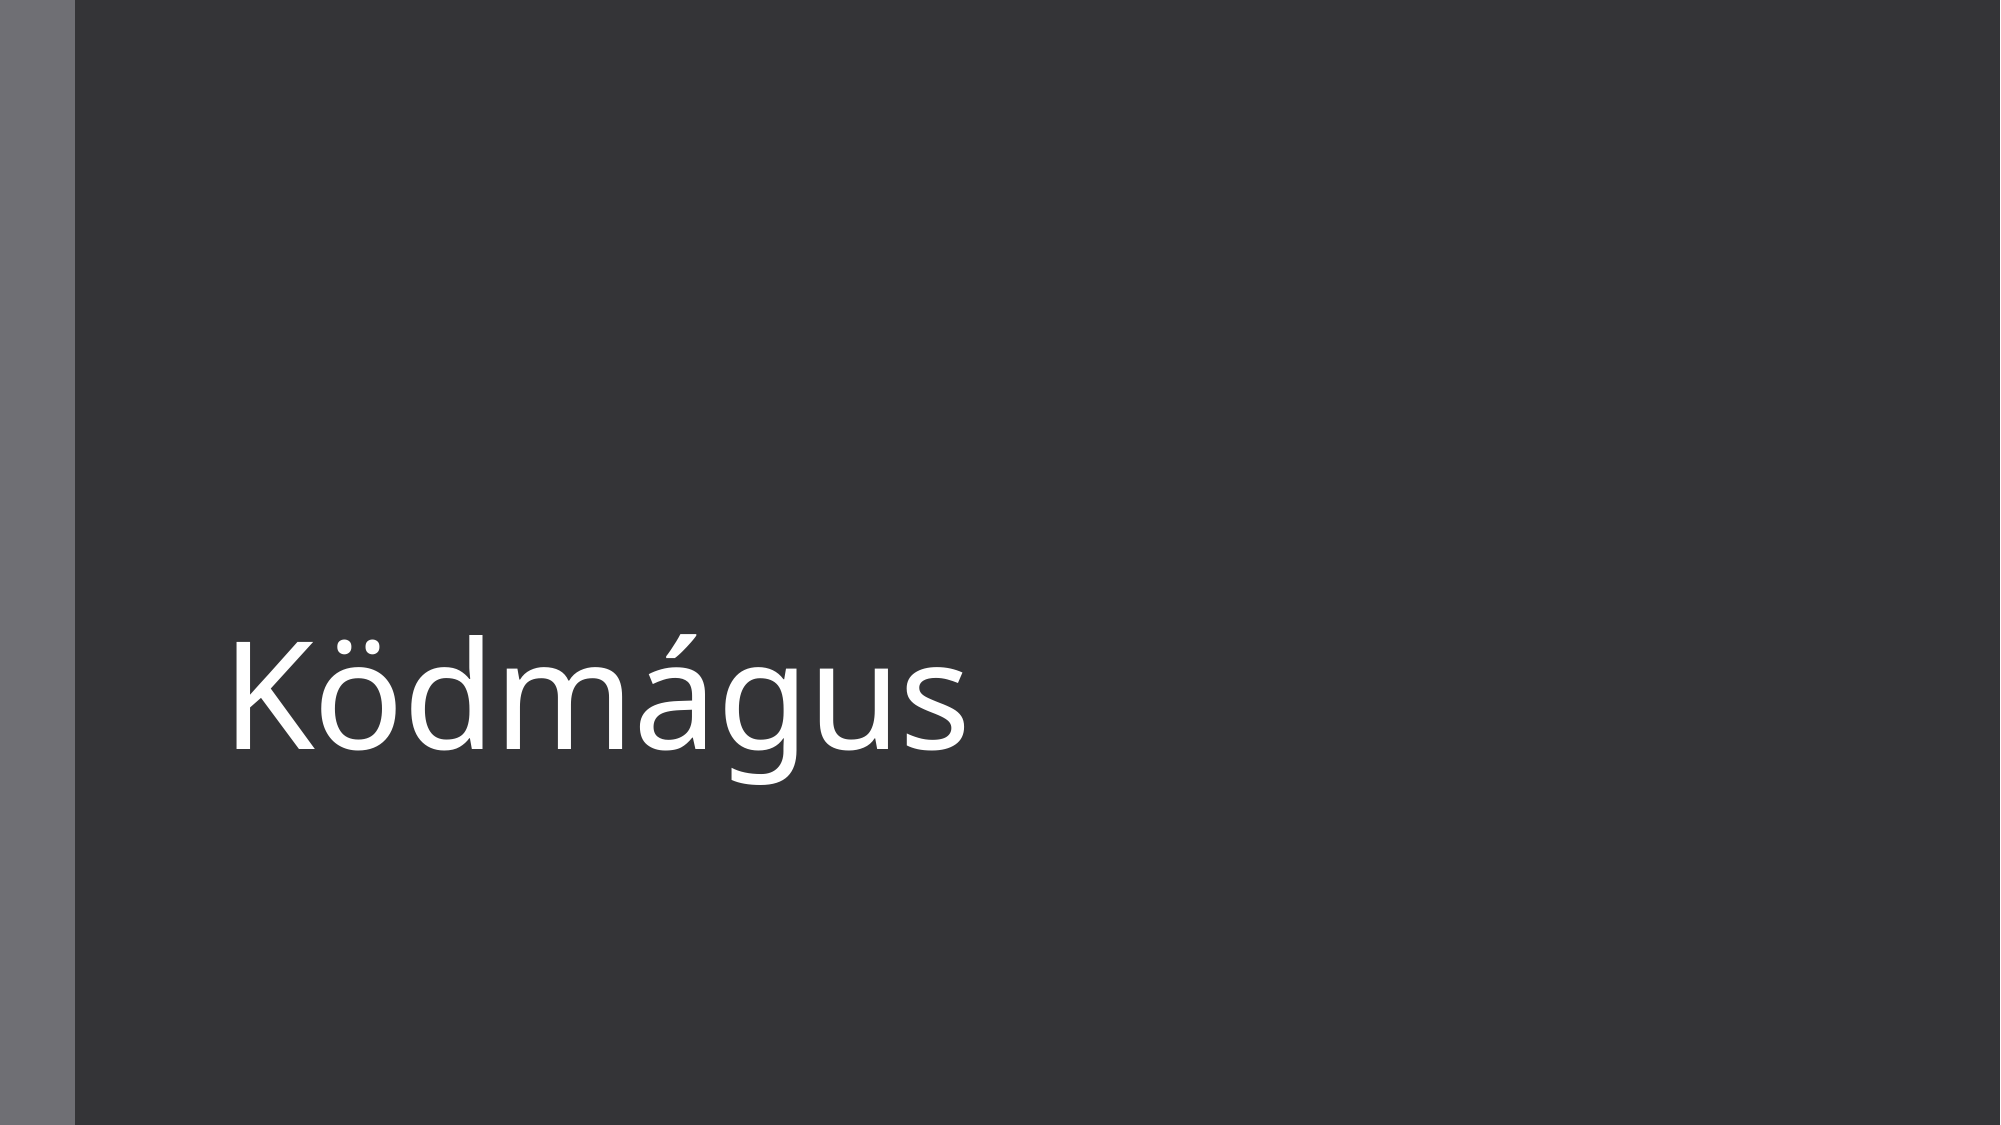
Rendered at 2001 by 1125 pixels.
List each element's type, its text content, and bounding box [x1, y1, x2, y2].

title Ködmágus [206, 124, 1752, 788]
